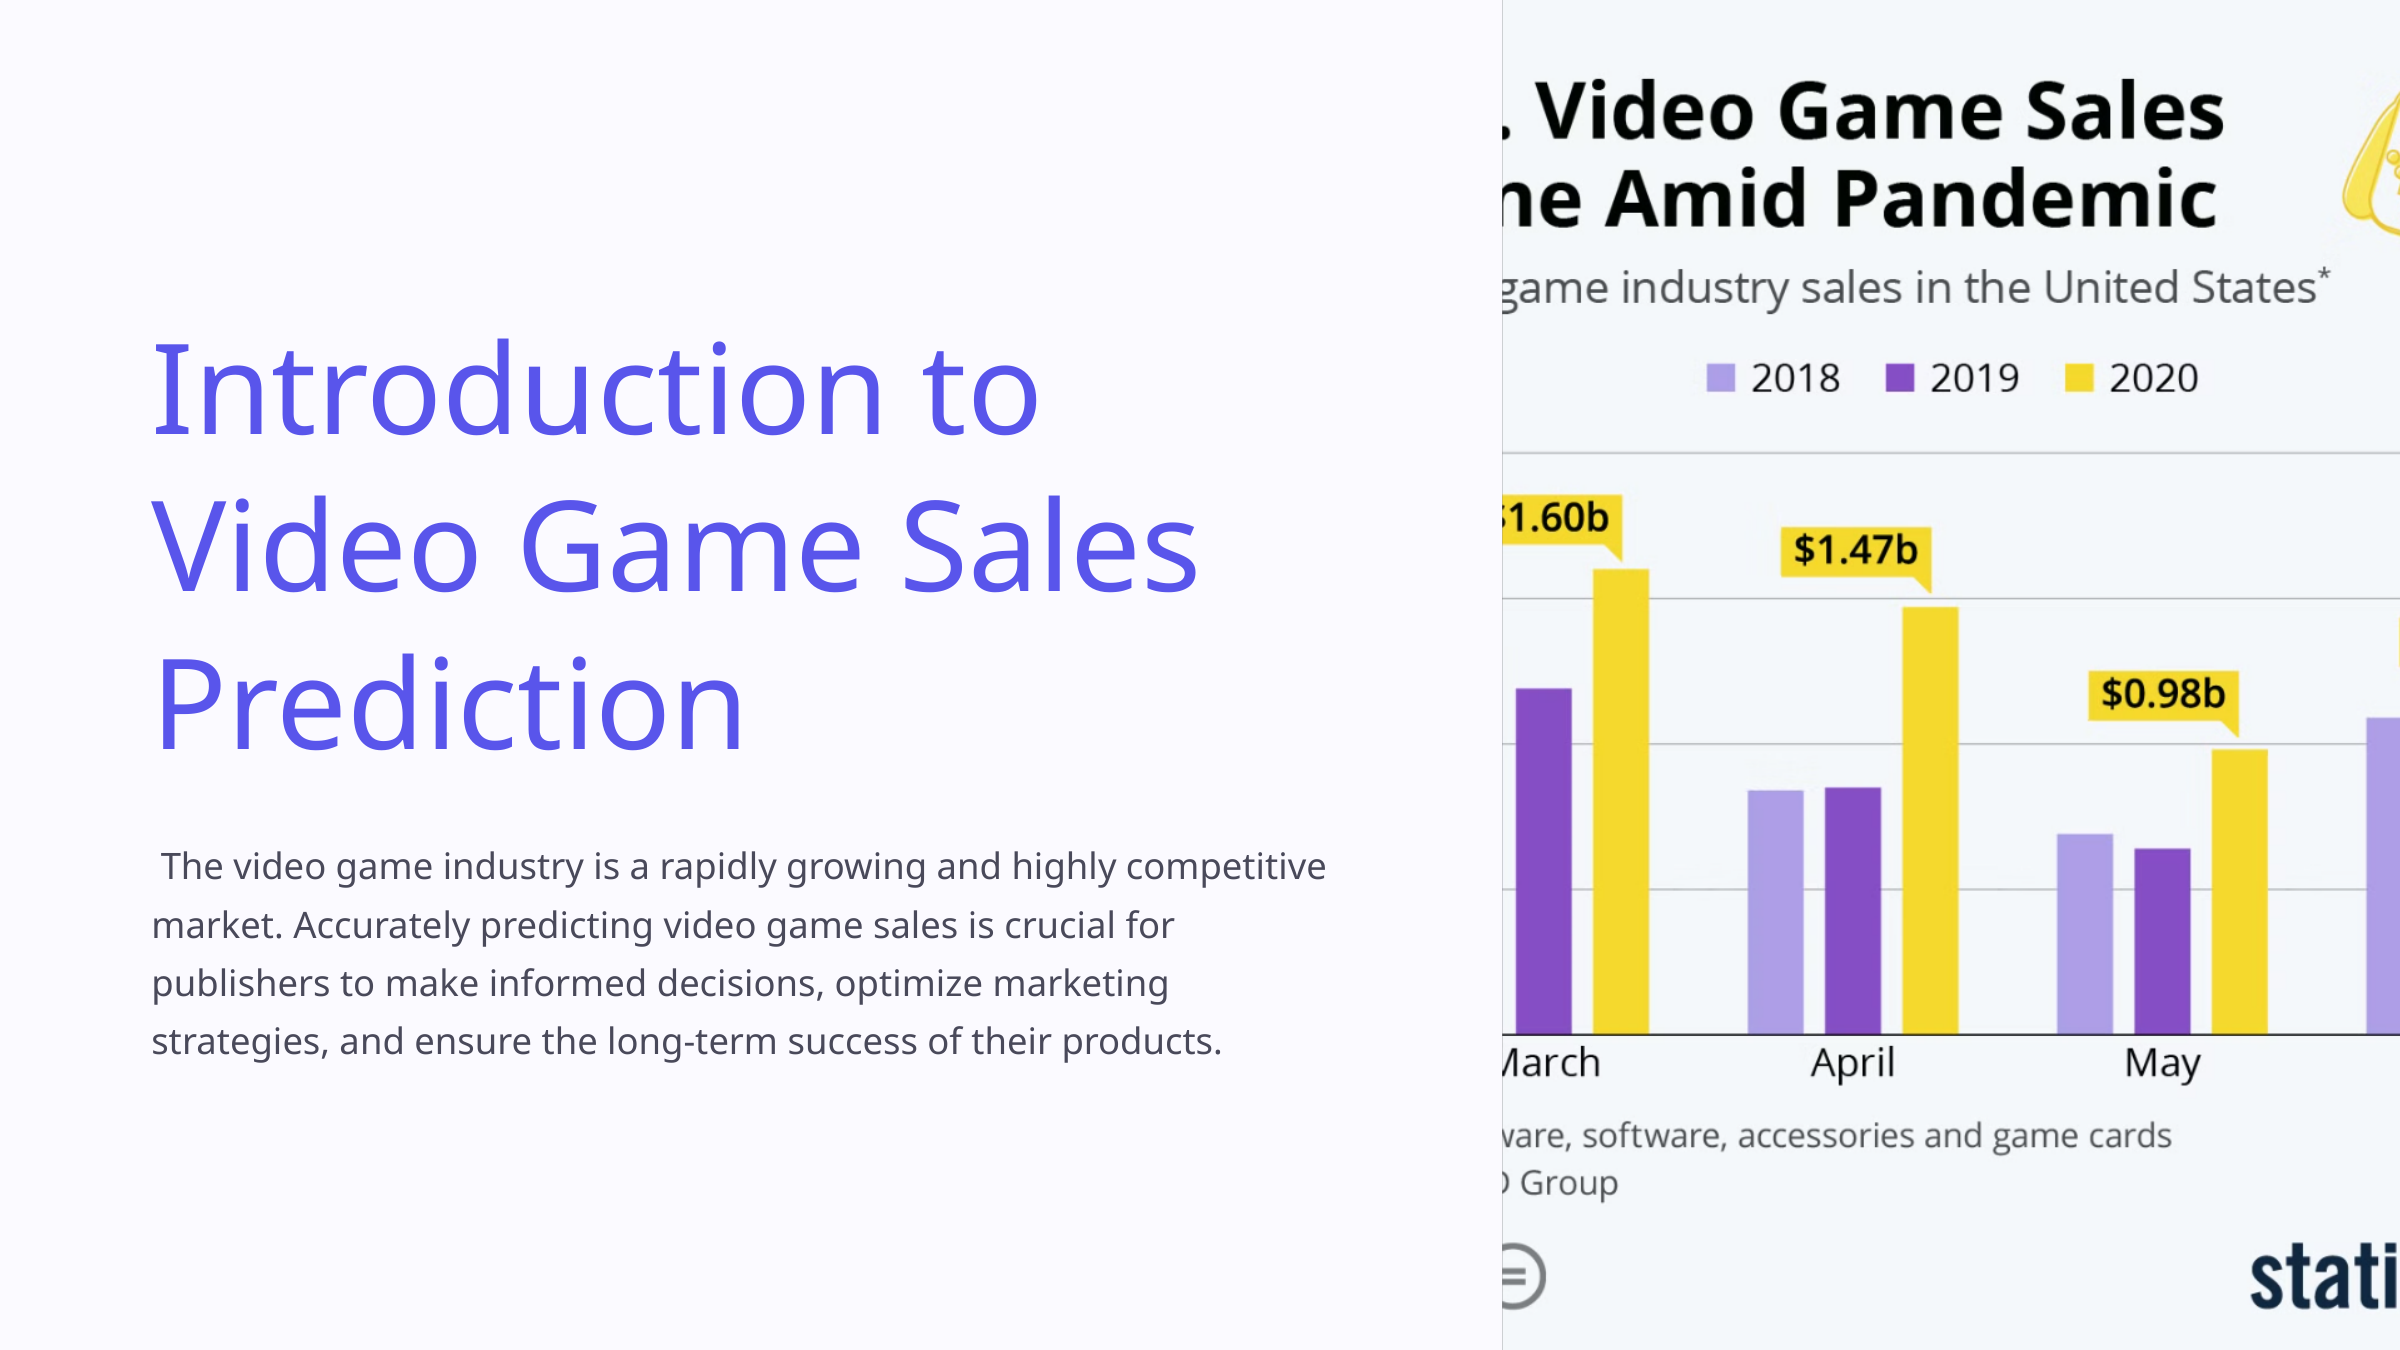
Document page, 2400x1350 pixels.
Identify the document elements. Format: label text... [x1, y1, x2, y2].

picture [1501, 0, 2400, 1350]
text_box [0, 0, 1501, 1350]
text_box Introduction to Video Game Sales Prediction [136, 295, 1364, 767]
text_box The video game industry is a rapidly growing and highly competitive market. Accurately predicting video game sales is crucial for publishers to make informed decisions, optimize marketing strategies, and ensure the long-term success of their products. [136, 821, 1364, 1055]
